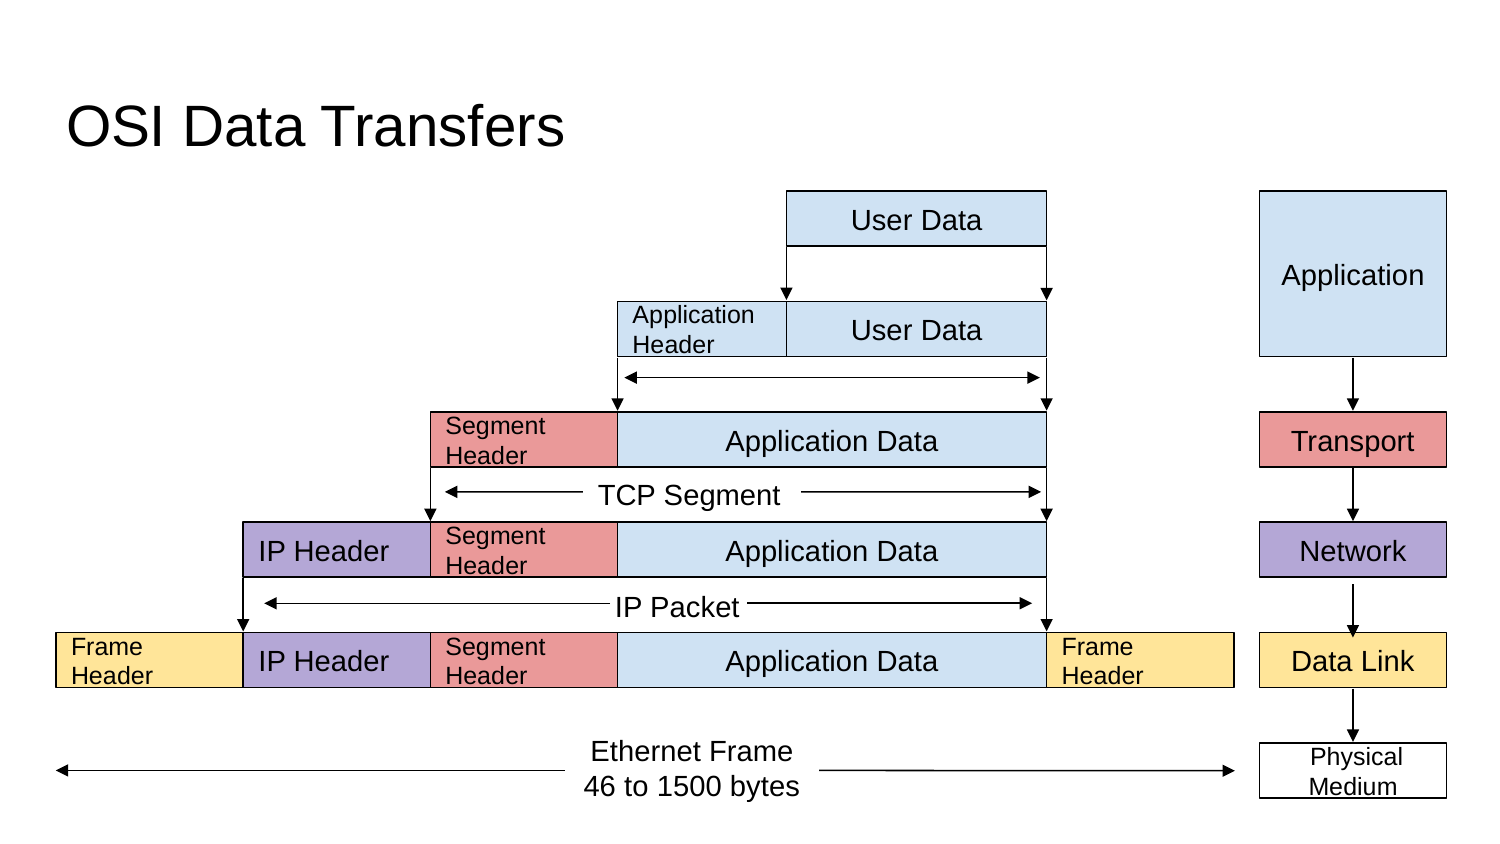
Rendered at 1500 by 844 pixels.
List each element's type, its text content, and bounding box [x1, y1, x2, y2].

text_box Application [1259, 191, 1447, 357]
text_box Segment Header [431, 632, 618, 688]
text_box Network [1259, 522, 1447, 578]
text_box Segment Header [430, 411, 618, 467]
text_box Frame Header [1046, 632, 1234, 688]
text_box Ethernet Frame 46 to 1500 bytes [564, 717, 820, 824]
title OSI Data Transfers [51, 72, 1449, 167]
text_box User Data [786, 191, 1047, 247]
text_box Application Data [618, 522, 1047, 578]
text_box IP Header [243, 522, 431, 578]
text_box IP Header [244, 632, 431, 688]
text_box Frame Header [56, 632, 244, 688]
text_box Physical Medium [1259, 742, 1447, 798]
text_box Segment Header [431, 522, 618, 578]
text_box Application Data [618, 632, 1046, 688]
text_box Data Link [1259, 632, 1447, 688]
text_box Application Data [618, 411, 1047, 467]
text_box Transport [1259, 411, 1447, 467]
text_box User Data [787, 301, 1047, 357]
text_box Application Header [617, 301, 787, 357]
text_box IP Packet [541, 572, 814, 615]
text_box TCP Segment [582, 461, 802, 523]
